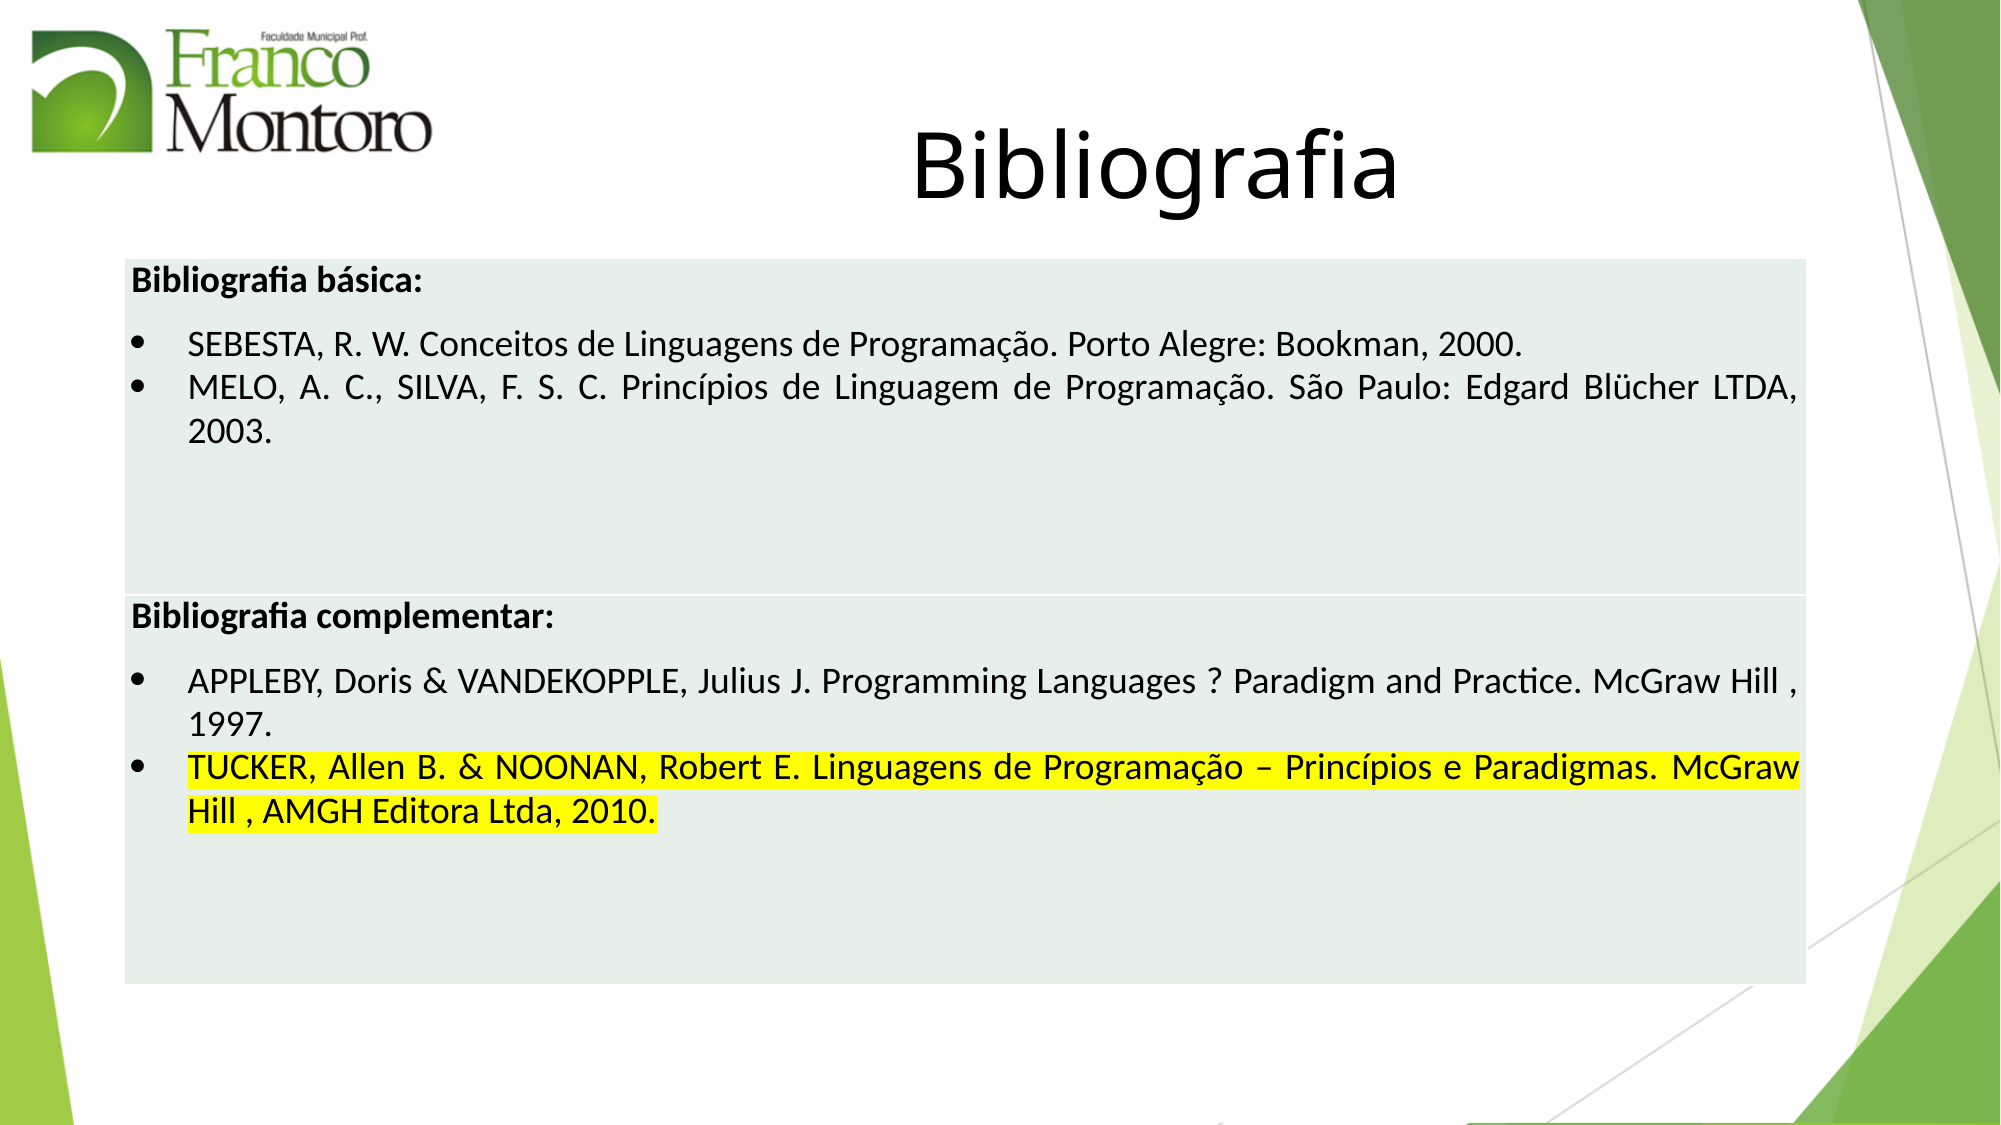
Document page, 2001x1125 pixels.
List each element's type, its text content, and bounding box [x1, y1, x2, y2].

picture [0, 0, 2001, 1125]
table_header Bibliografia básica: SEBESTA, R. W. Conceitos de Linguagens de Programação. Porto Alegre: Bookman, 2000. MELO, A. C., SILVA, F. S. C. Princípios de Linguagem de Programação. São Paulo: Edgard Blücher LTDA, 2003. [125, 259, 1806, 594]
title Bibliografia [450, 59, 1863, 278]
table_cell Bibliografia complementar: APPLEBY, Doris & VANDEKOPPLE, Julius J. Programming Languages ? Paradigm and Practice. McGraw Hill , 1997. TUCKER, Allen B. & NOONAN, Robert E. Linguagens de Programação – Princípios e Paradigmas. McGraw Hill , AMGH Editora Ltda, 2010. [125, 596, 1806, 984]
